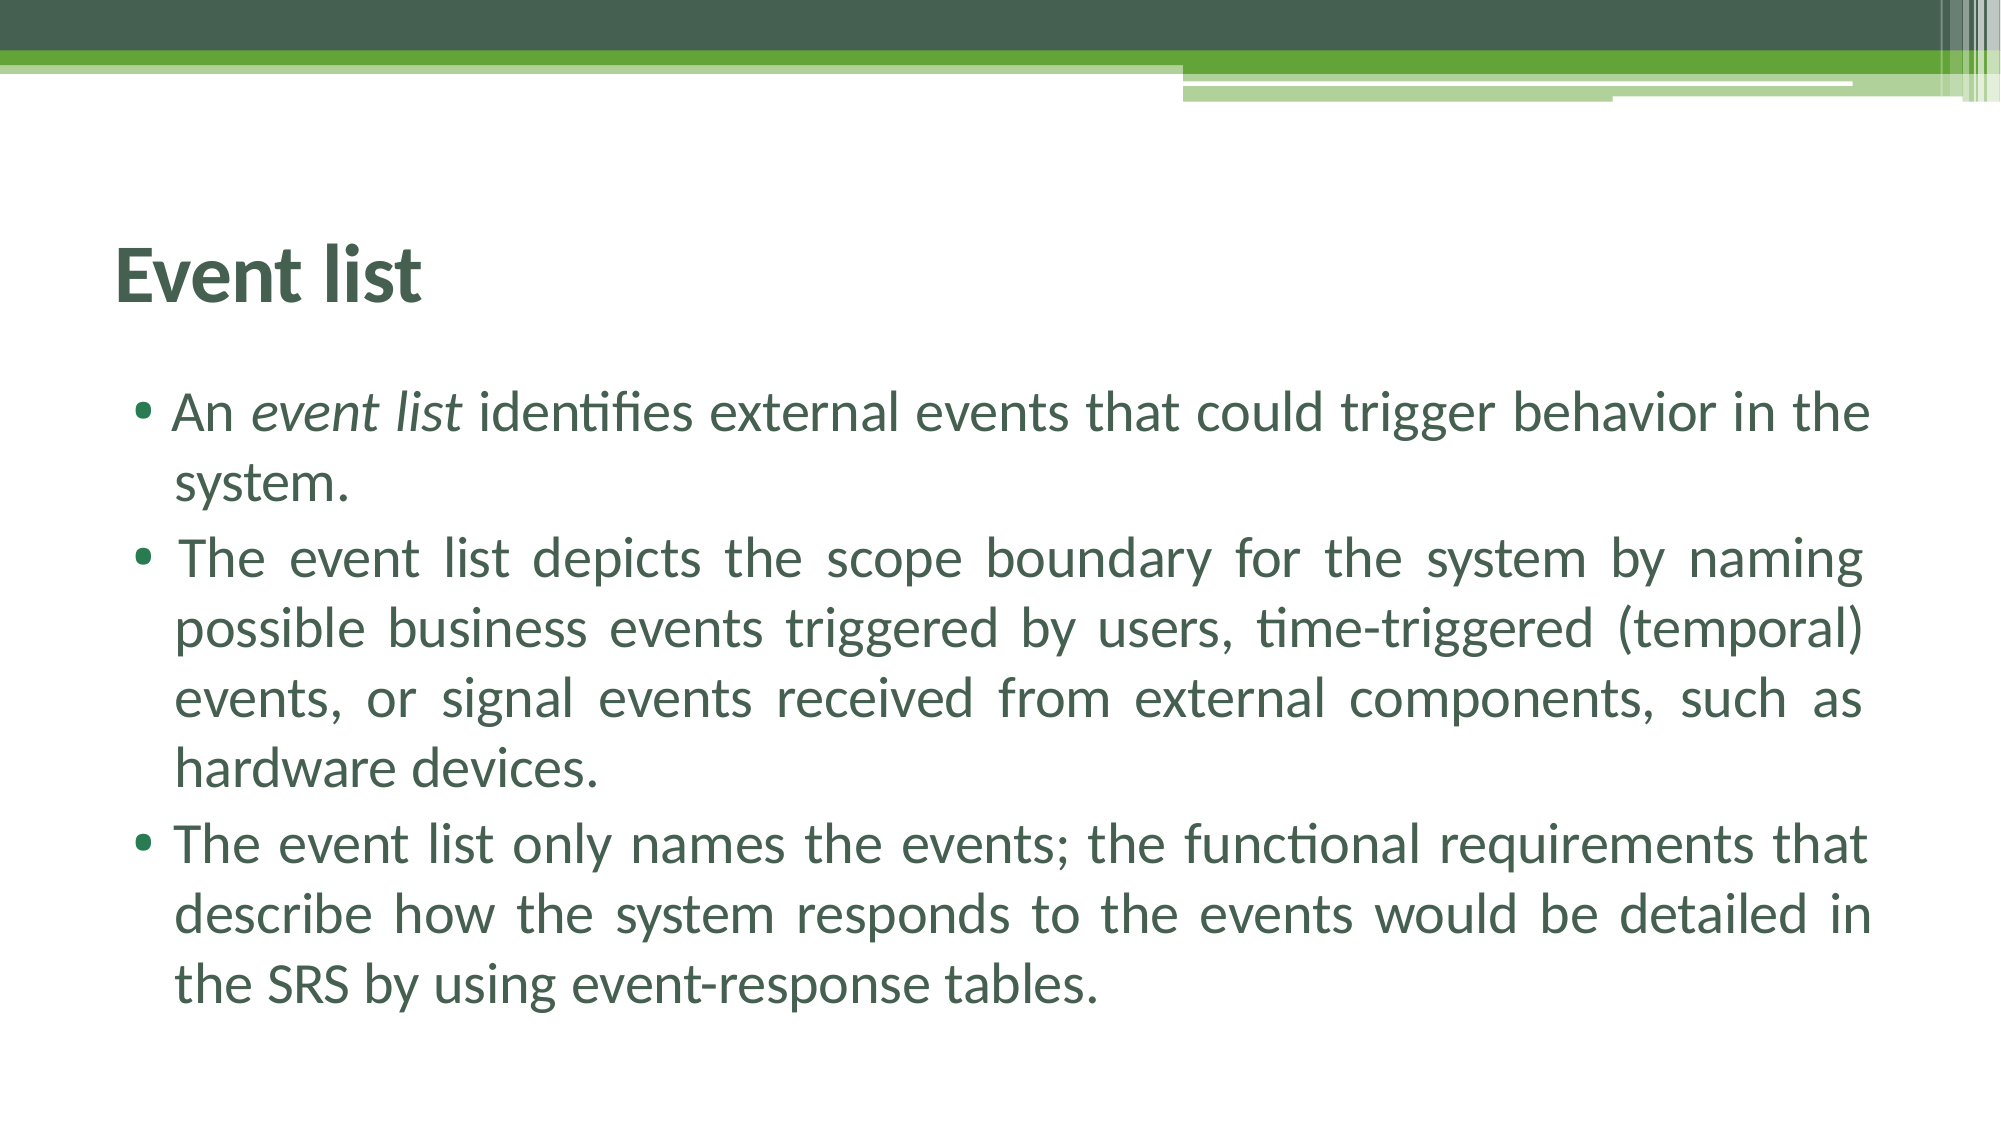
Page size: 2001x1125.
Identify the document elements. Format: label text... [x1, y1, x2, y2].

text_box • An event list identifies external events that could trigger behavior in the system. • The event list depicts the scope boundary for the system by naming possible business events triggered by users, time-triggered (temporal) events, or signal events received from external components, such as hardware devices. • The event list only names the events; the functional requirements that describe how the system responds to the events would be detailed in the SRS by using event-response tables. [130, 370, 1888, 1016]
title Event list [112, 217, 430, 408]
